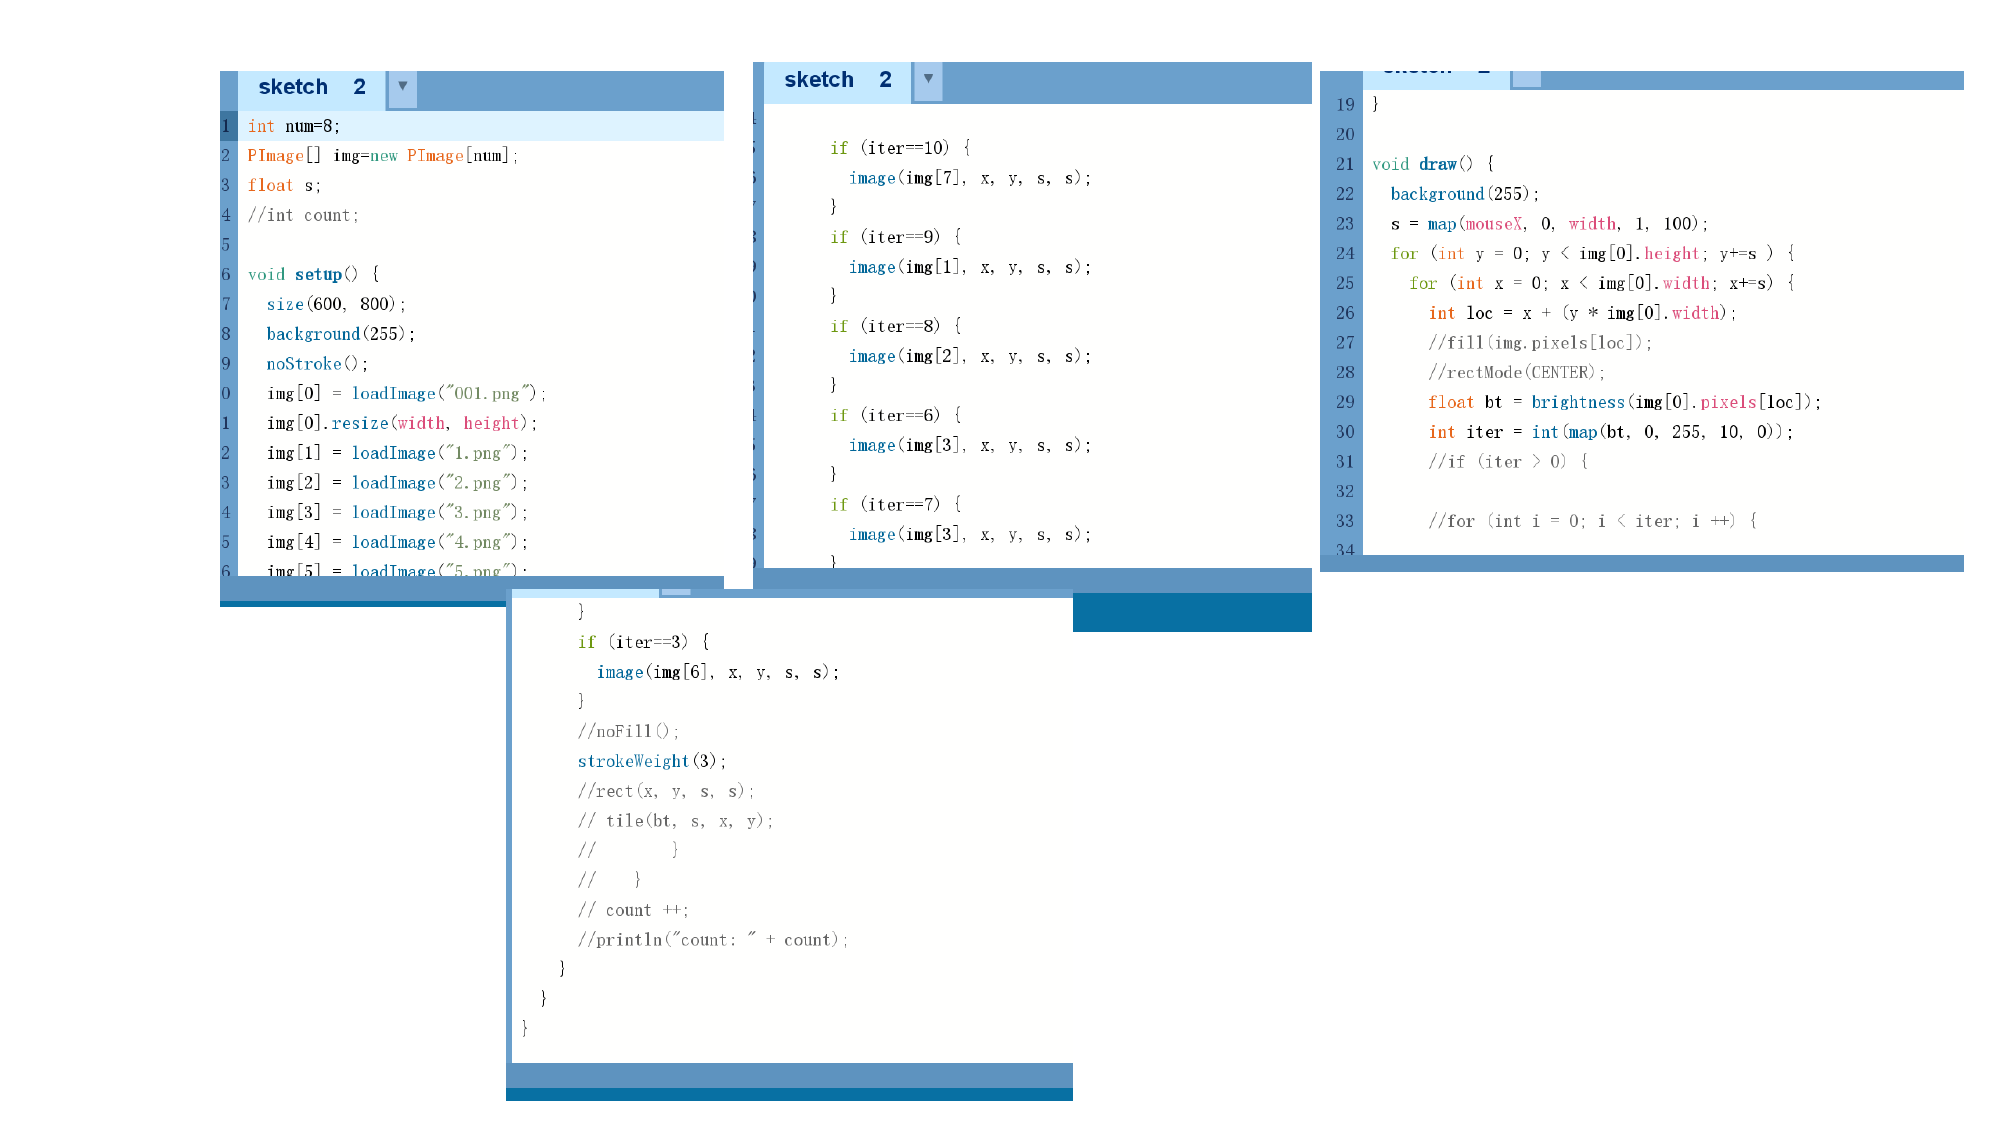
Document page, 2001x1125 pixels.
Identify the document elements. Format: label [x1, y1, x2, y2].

picture [220, 62, 1312, 1087]
picture [1320, 71, 1964, 572]
